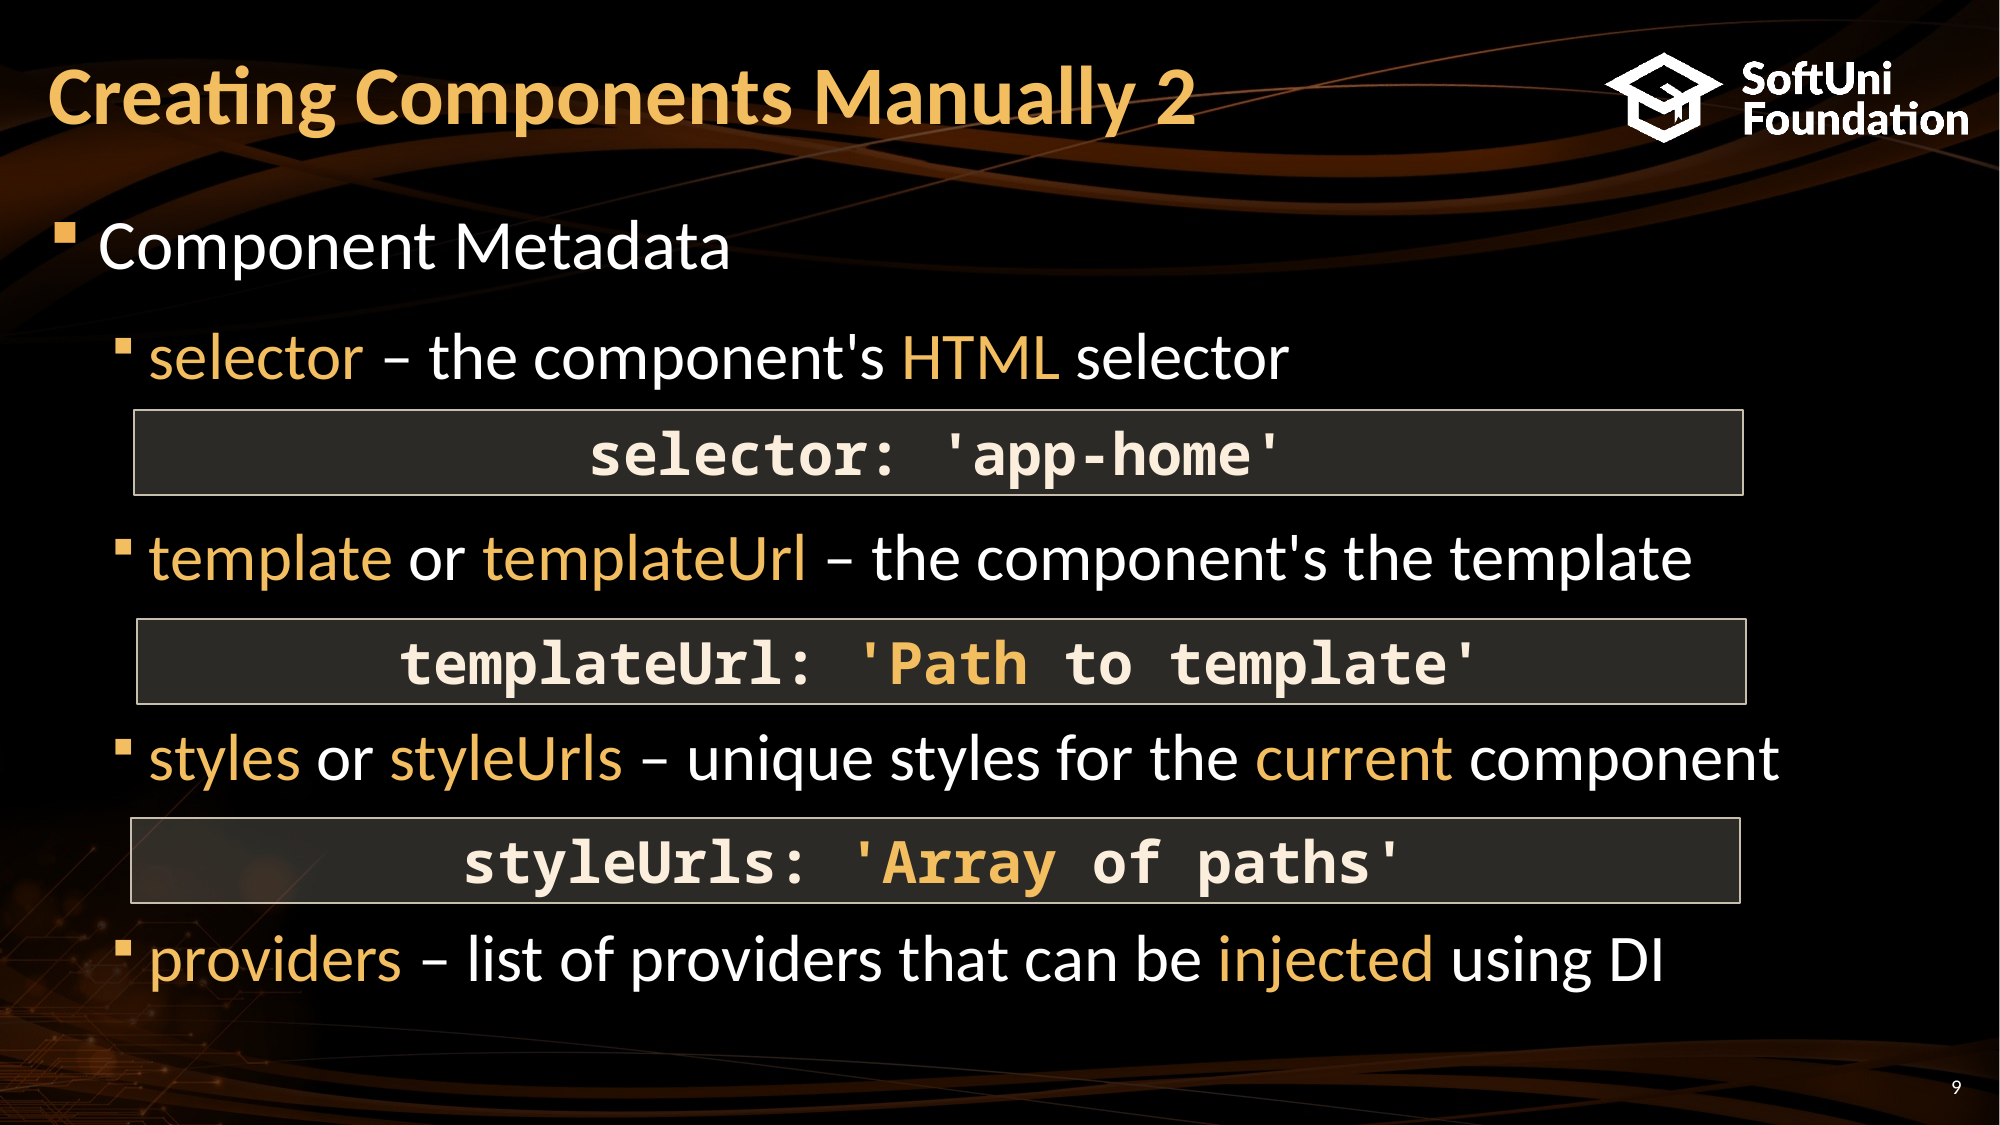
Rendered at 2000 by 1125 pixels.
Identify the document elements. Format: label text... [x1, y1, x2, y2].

text_box selector: 'app-home' [133, 410, 1743, 495]
text_box styleUrls: 'Array of paths' [130, 817, 1740, 903]
picture [0, 0, 2000, 1125]
list Component Metadata selector – the component's HTML selector template or templateUrl – the component's the template styles or styleUrls – unique styles for the current component providers – list of providers that can be injected using DI [31, 188, 1968, 1103]
text_box templateUrl: 'Path to template' [136, 619, 1746, 704]
title Creating Components Manually 2 [30, 6, 1602, 189]
